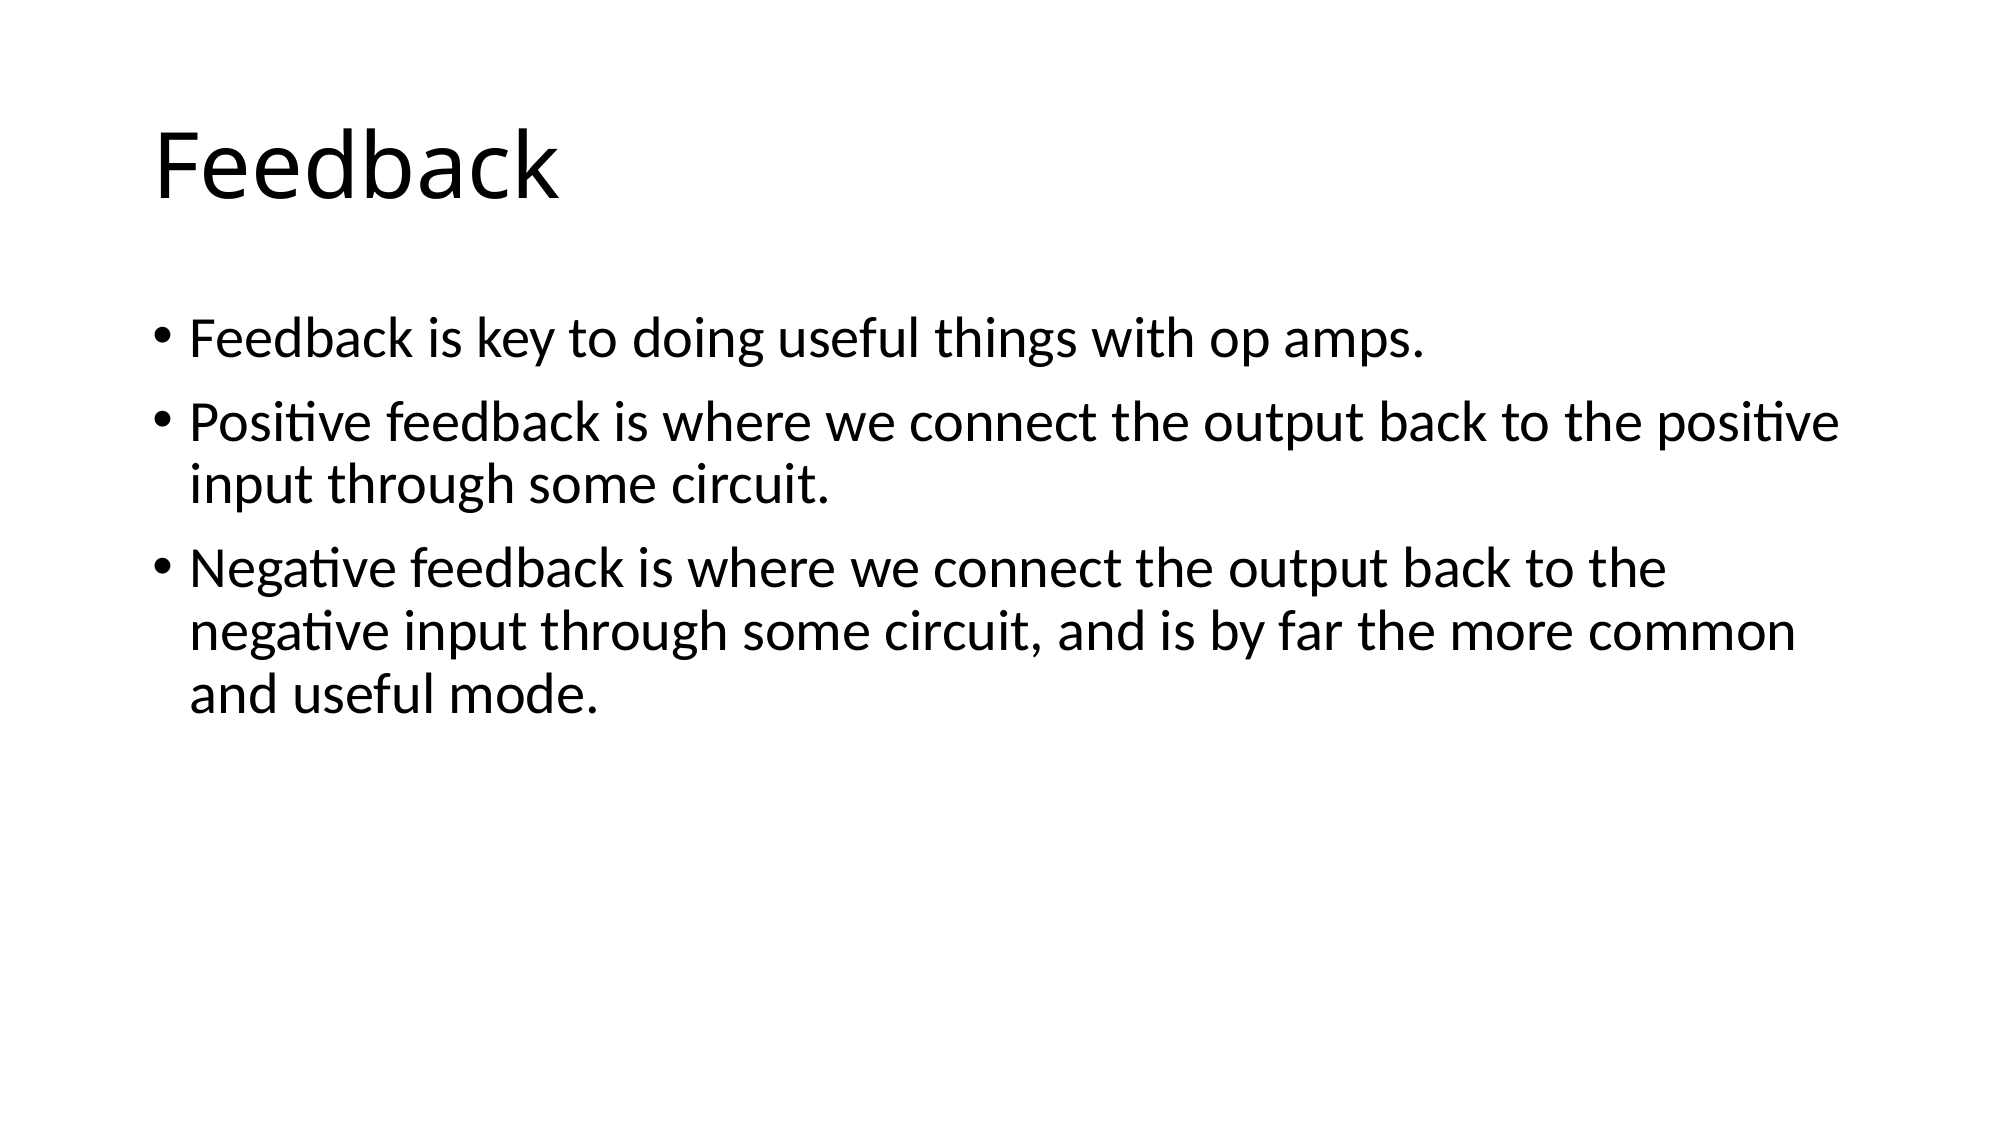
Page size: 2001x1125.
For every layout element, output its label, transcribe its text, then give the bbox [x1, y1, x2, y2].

title Feedback [137, 59, 1863, 278]
list Feedback is key to doing useful things with op amps. Positive feedback is where we connect the output back to the positive input through some circuit. Negative feedback is where we connect the output back to the negative input through some circuit, and is by far the more common and useful mode. [137, 299, 1863, 1014]
